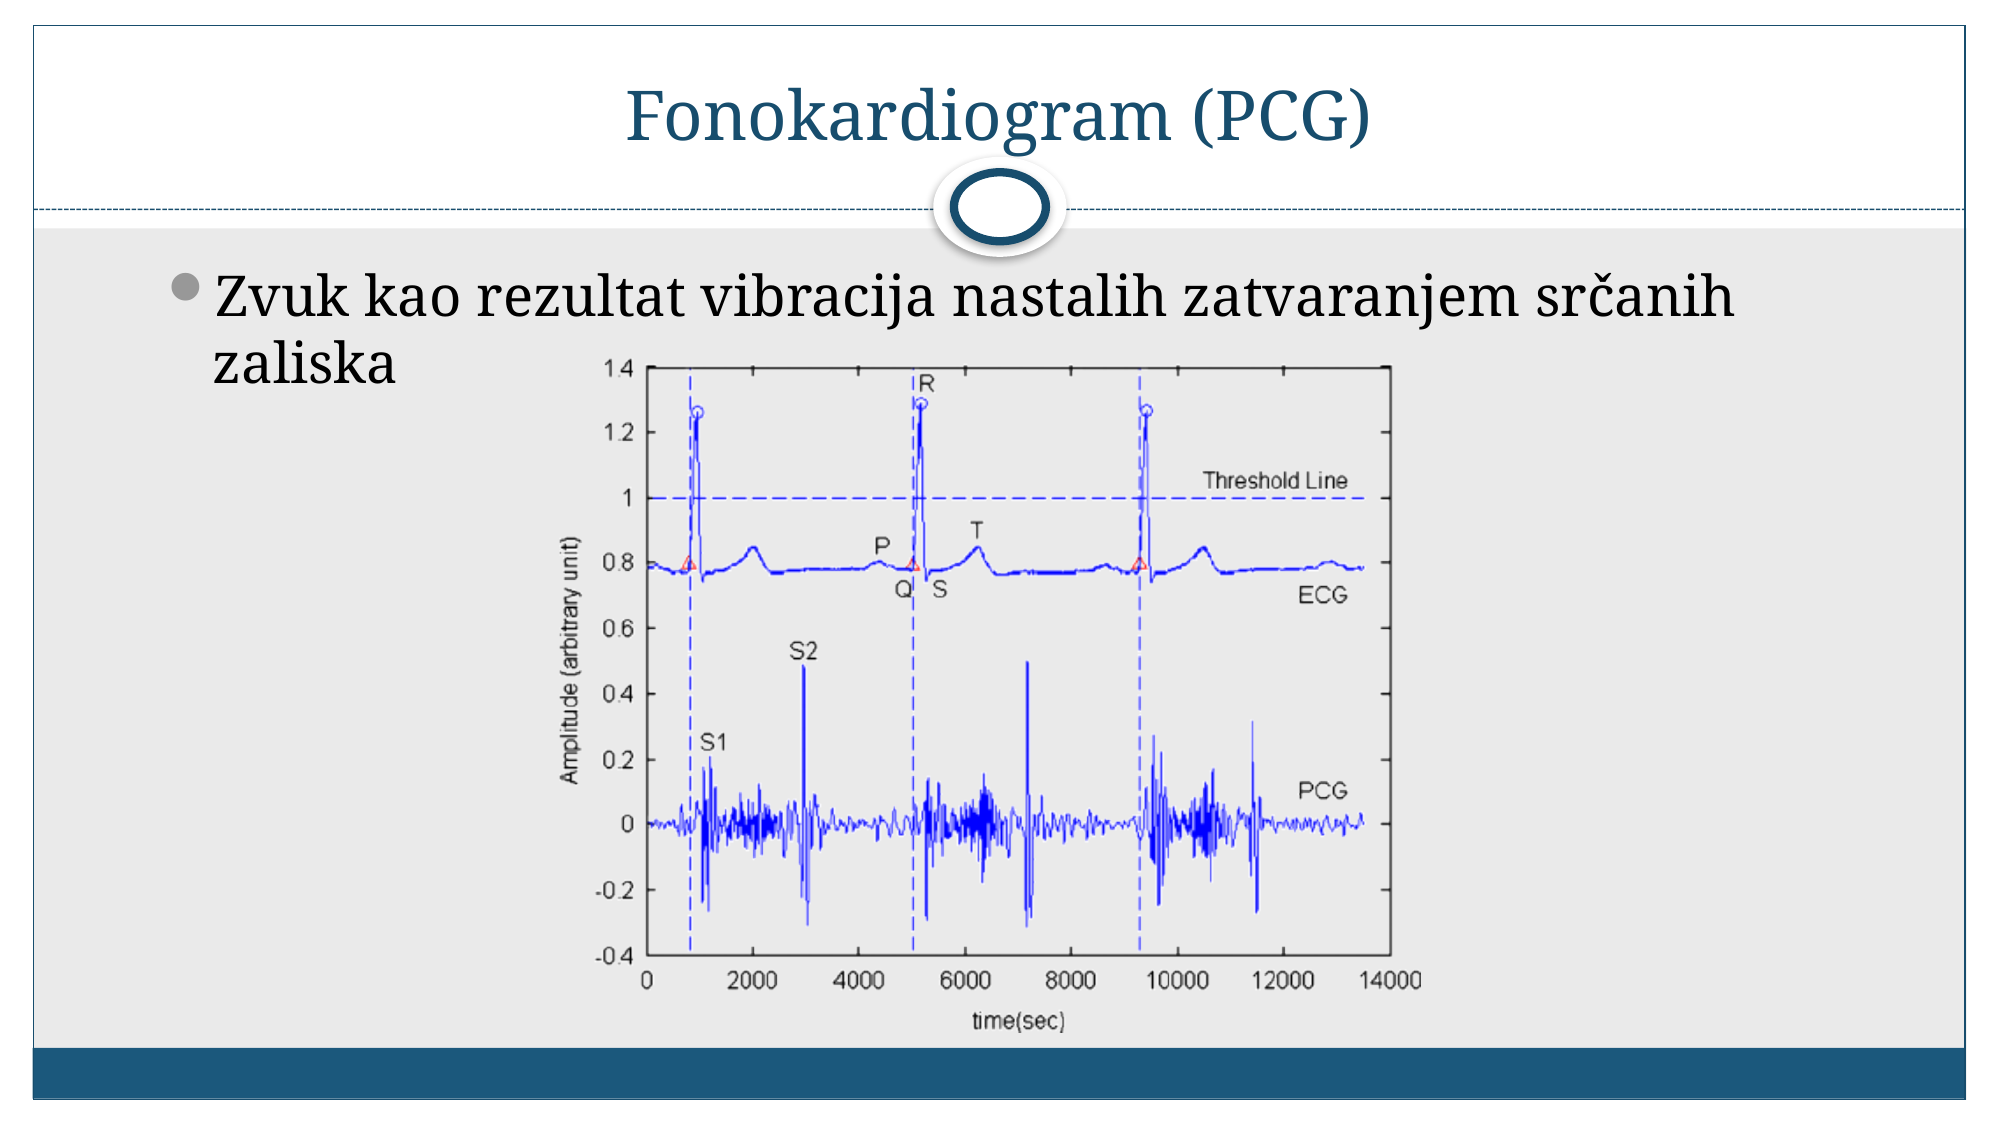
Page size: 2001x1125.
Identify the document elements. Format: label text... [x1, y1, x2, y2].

list Zvuk kao rezultat vibracija nastalih zatvaranjem srčanih zaliska [152, 252, 1848, 889]
title Fonokardiogram (PCG) [66, 37, 1933, 162]
picture [558, 357, 1422, 1033]
